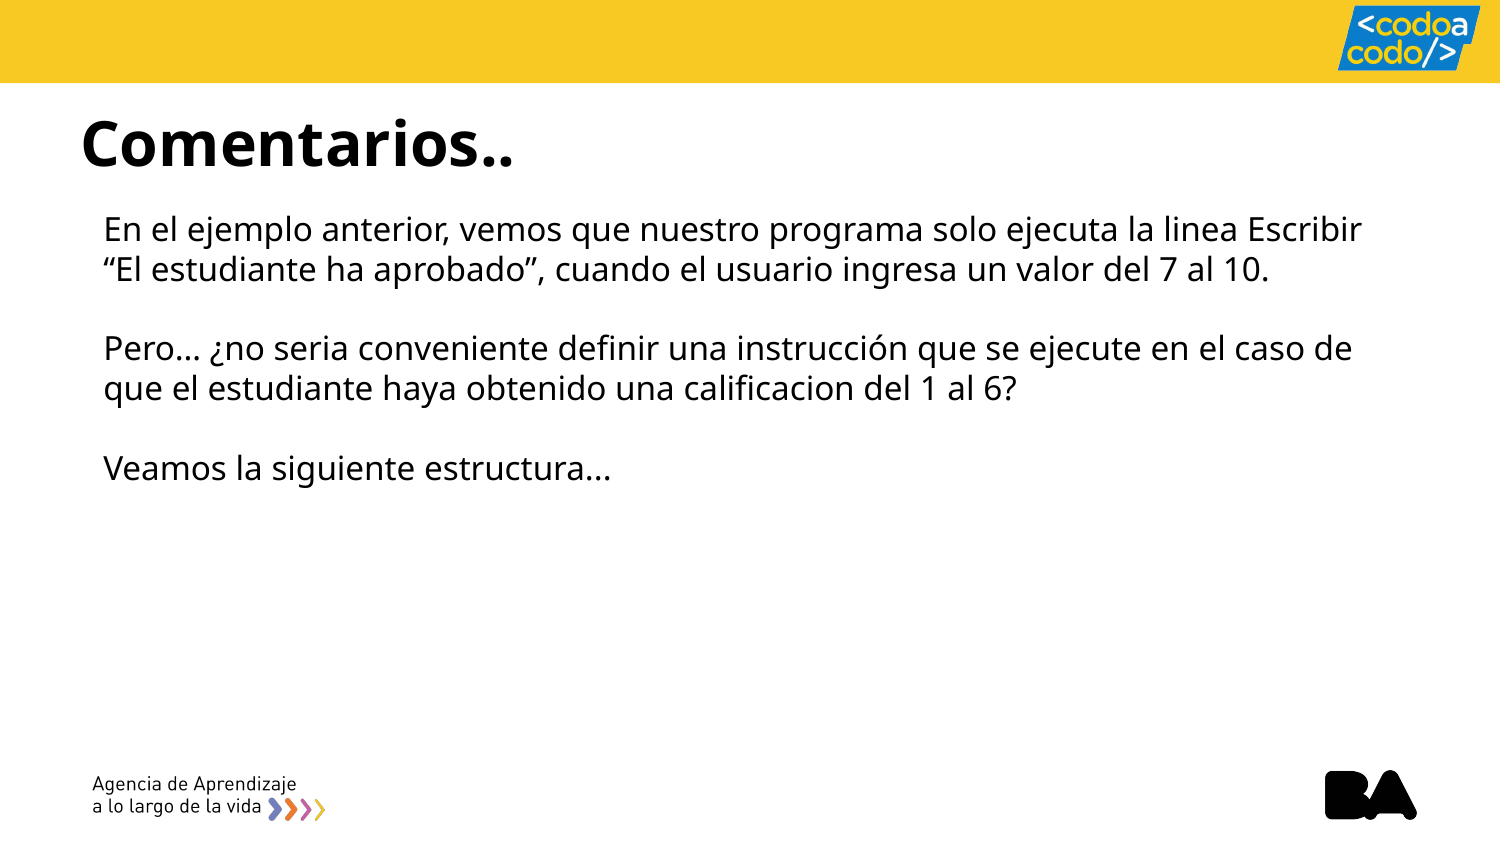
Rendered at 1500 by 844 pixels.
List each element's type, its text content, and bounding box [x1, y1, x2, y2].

picture [70, 756, 344, 834]
picture [1337, 5, 1481, 71]
text_box Comentarios.. [80, 88, 1475, 182]
picture [1325, 770, 1417, 820]
text_box En el ejemplo anterior, vemos que nuestro programa solo ejecuta la linea Escribir “El estudiante ha aprobado”, cuando el usuario ingresa un valor del 7 al 10. Pero… ¿no seria conveniente definir una instrucción que se ejecute en el caso de que el estudiante haya obtenido una calificacion del 1 al 6? Veamos la siguiente estructura... [88, 200, 1388, 575]
